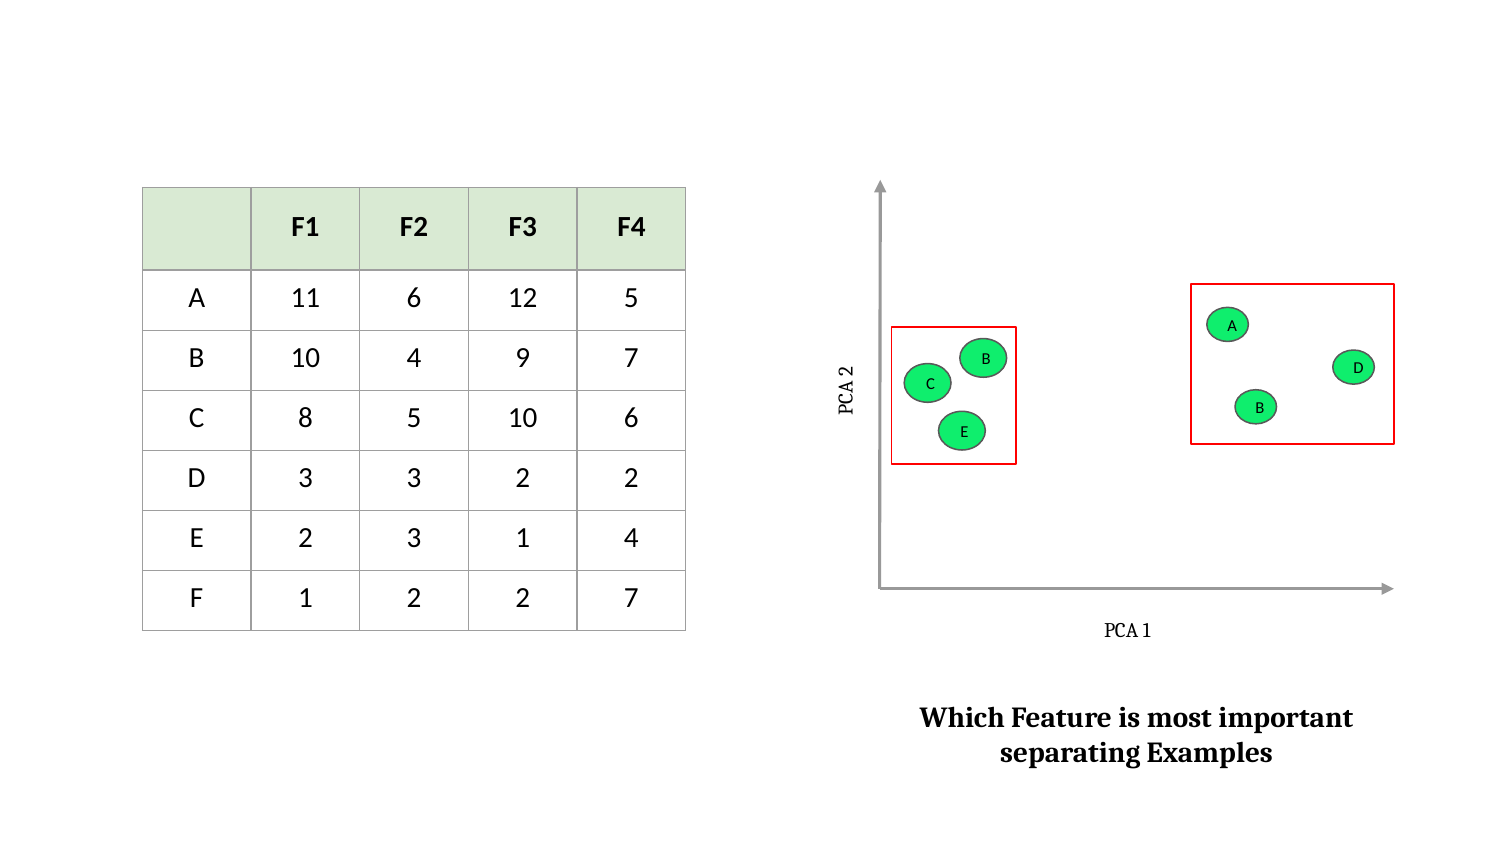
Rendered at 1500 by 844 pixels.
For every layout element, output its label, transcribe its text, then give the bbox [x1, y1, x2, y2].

table_cell 7 [578, 571, 685, 630]
table_cell 8 [252, 391, 359, 450]
table_cell 2 [360, 571, 468, 630]
table_cell B [143, 331, 250, 390]
table_cell A [143, 271, 250, 330]
table_cell 6 [578, 391, 685, 450]
table_cell D [143, 451, 250, 510]
table_cell 3 [360, 511, 468, 570]
table_cell 4 [360, 331, 468, 390]
table_header F4 [578, 188, 685, 269]
table_cell 7 [578, 331, 685, 390]
table_cell 11 [252, 271, 359, 330]
table_cell 9 [469, 331, 576, 390]
table_cell 10 [252, 331, 359, 390]
table_header F2 [360, 188, 468, 269]
table_cell 12 [469, 271, 576, 330]
table_cell 3 [252, 451, 359, 510]
text_box [891, 327, 1016, 465]
text_box PCA 1 [1052, 602, 1203, 657]
text_box E [938, 411, 986, 451]
text_box C [904, 363, 952, 403]
table_cell 2 [469, 571, 576, 630]
text_box [1191, 283, 1394, 444]
table_header F1 [252, 188, 359, 269]
table_cell 1 [469, 511, 576, 570]
table_cell 5 [578, 271, 685, 330]
table_cell F [143, 571, 250, 630]
table_cell C [143, 391, 250, 450]
table_cell 3 [360, 451, 468, 510]
table_header [143, 188, 250, 269]
text_box B [959, 338, 1007, 378]
text_box Which Feature is most important separating Examples [879, 706, 1394, 760]
table_cell 2 [469, 451, 576, 510]
table_cell 10 [469, 391, 576, 450]
table_cell 1 [252, 571, 359, 630]
table_cell 6 [360, 271, 468, 330]
table_cell 5 [360, 391, 468, 450]
table_cell E [143, 511, 250, 570]
table_cell 2 [252, 511, 359, 570]
table_header F3 [469, 188, 576, 269]
table_cell 4 [578, 511, 685, 570]
table_cell 2 [578, 451, 685, 510]
text_box PCA 2 [817, 315, 872, 467]
